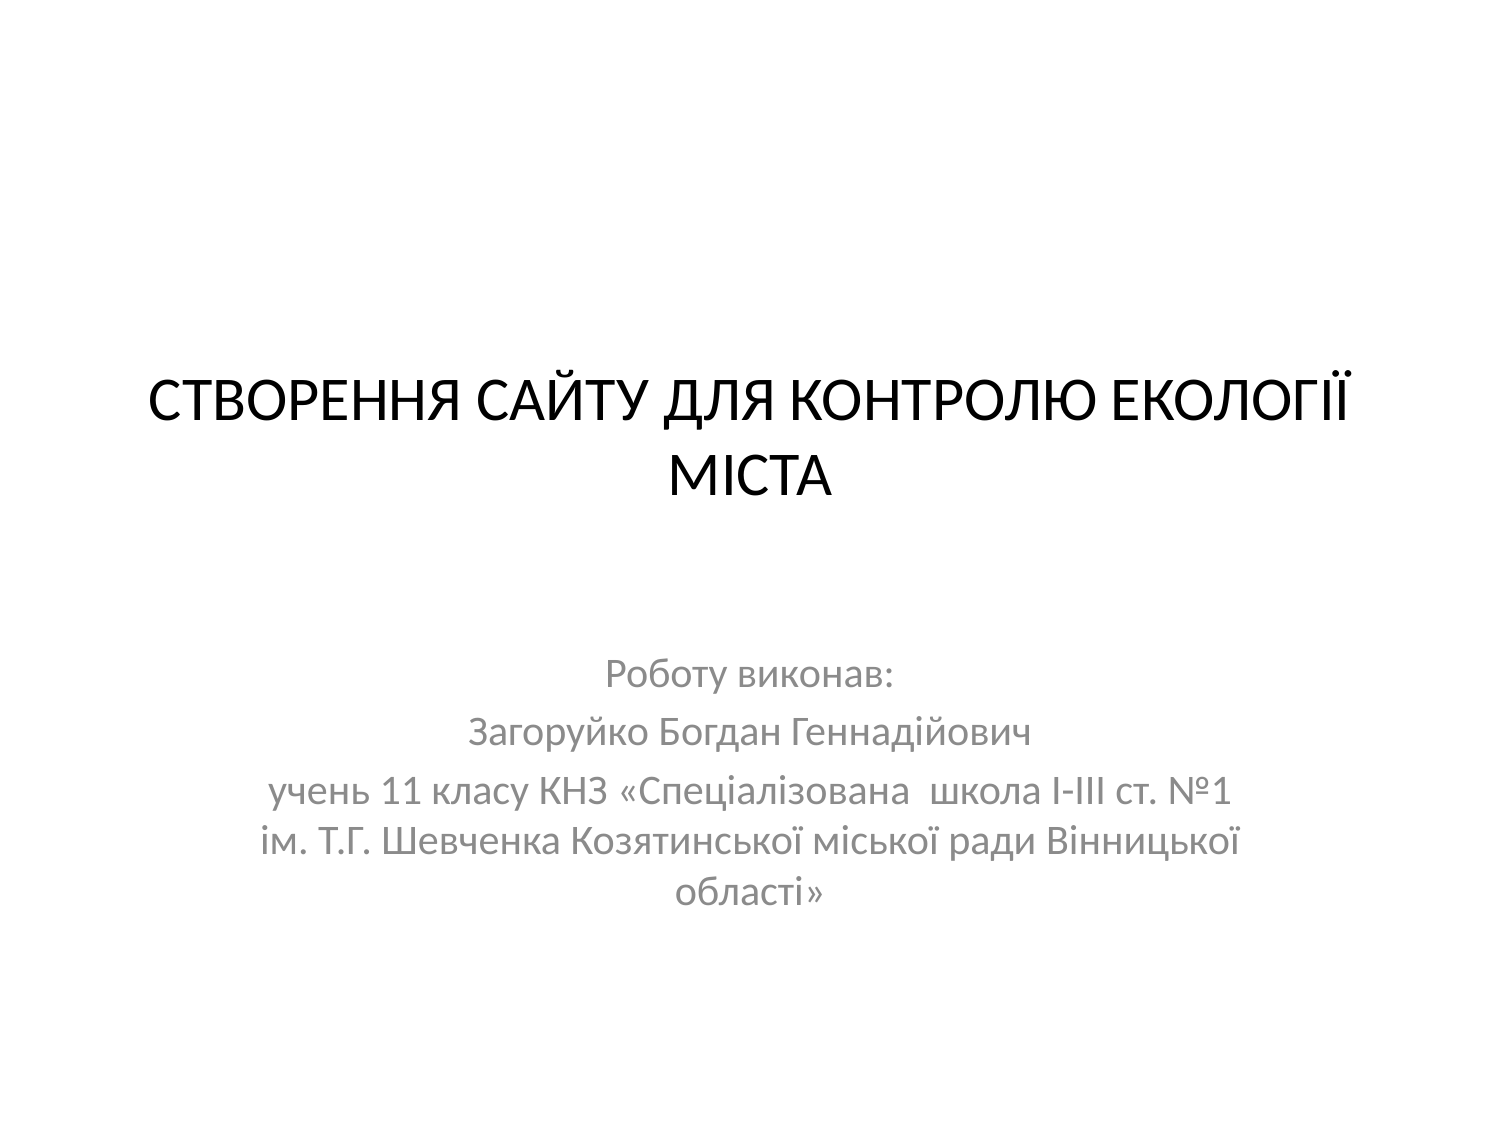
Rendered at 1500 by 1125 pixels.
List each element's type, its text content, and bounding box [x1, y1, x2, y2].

title Створення сайту для контролю екології міста [112, 349, 1388, 591]
subtitle Роботу виконав: Загоруйко Богдан Геннадійович учень 11 класу КНЗ «Спеціалізована школа І-ІІІ ст. №1 ім. Т.Г. Шевченка Козятинської міської ради Вінницької області» [225, 637, 1275, 925]
